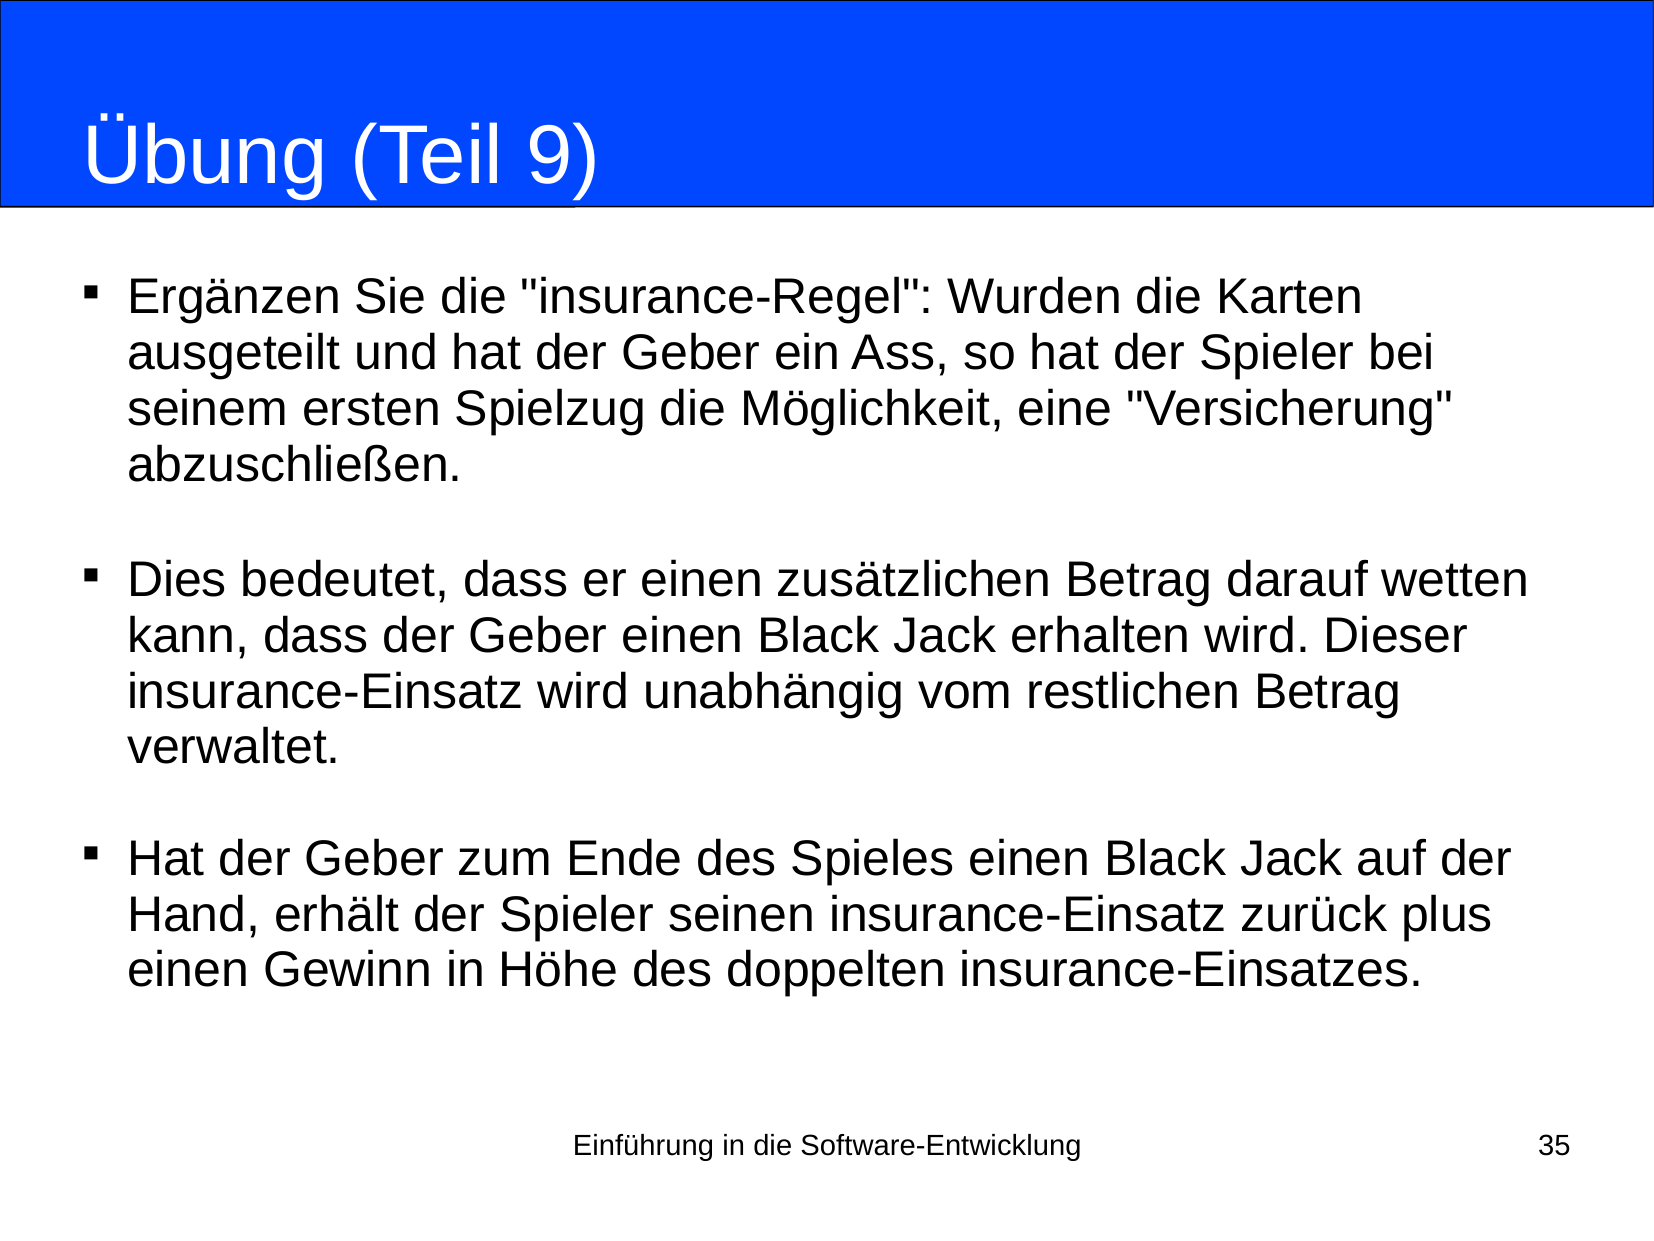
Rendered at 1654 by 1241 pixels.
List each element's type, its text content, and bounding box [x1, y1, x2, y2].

title Übung (Teil 9) [82, 49, 1571, 257]
subtitle Ergänzen Sie die "insurance-Regel": Wurden die Karten ausgeteilt und hat der Geber ein Ass, so hat der Spieler bei seinem ersten Spielzug die Möglichkeit, eine "Versicherung" abzuschließen. Dies bedeutet, dass er einen zusätzlichen Betrag darauf wetten kann, dass der Geber einen Black Jack erhalten wird. Dieser insurance-Einsatz wird unabhängig vom restlichen Betrag verwaltet. Hat der Geber zum Ende des Spieles einen Black Jack auf der Hand, erhält der Spieler seinen insurance-Einsatz zurück plus einen Gewinn in Höhe des doppelten insurance-Einsatzes. [82, 265, 1572, 1241]
text_box [0, 0, 1654, 207]
